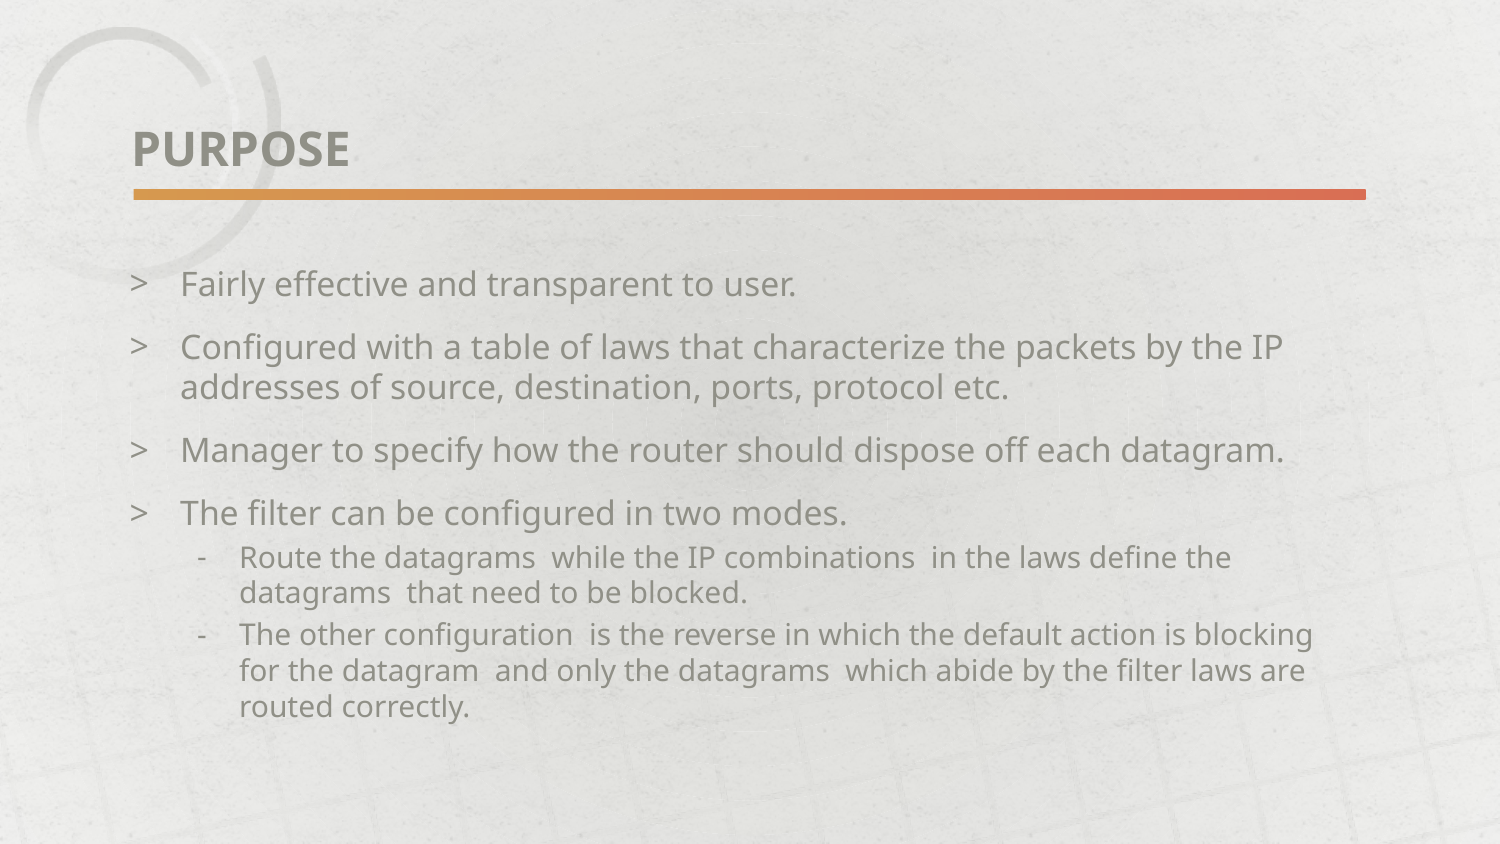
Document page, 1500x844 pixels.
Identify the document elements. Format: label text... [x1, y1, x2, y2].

list Fairly effective and transparent to user. Configured with a table of laws that characterize the packets by the IP addresses of source, destination, ports, protocol etc. Manager to specify how the router should dispose off each datagram. The filter can be configured in two modes. Route the datagrams while the IP combinations in the laws define the datagrams that need to be blocked. The other configuration is the reverse in which the default action is blocking for the datagram and only the datagrams which abide by the filter laws are routed correctly. [114, 255, 1384, 732]
title PURPOSE [116, 90, 1384, 184]
picture [0, 0, 1500, 844]
